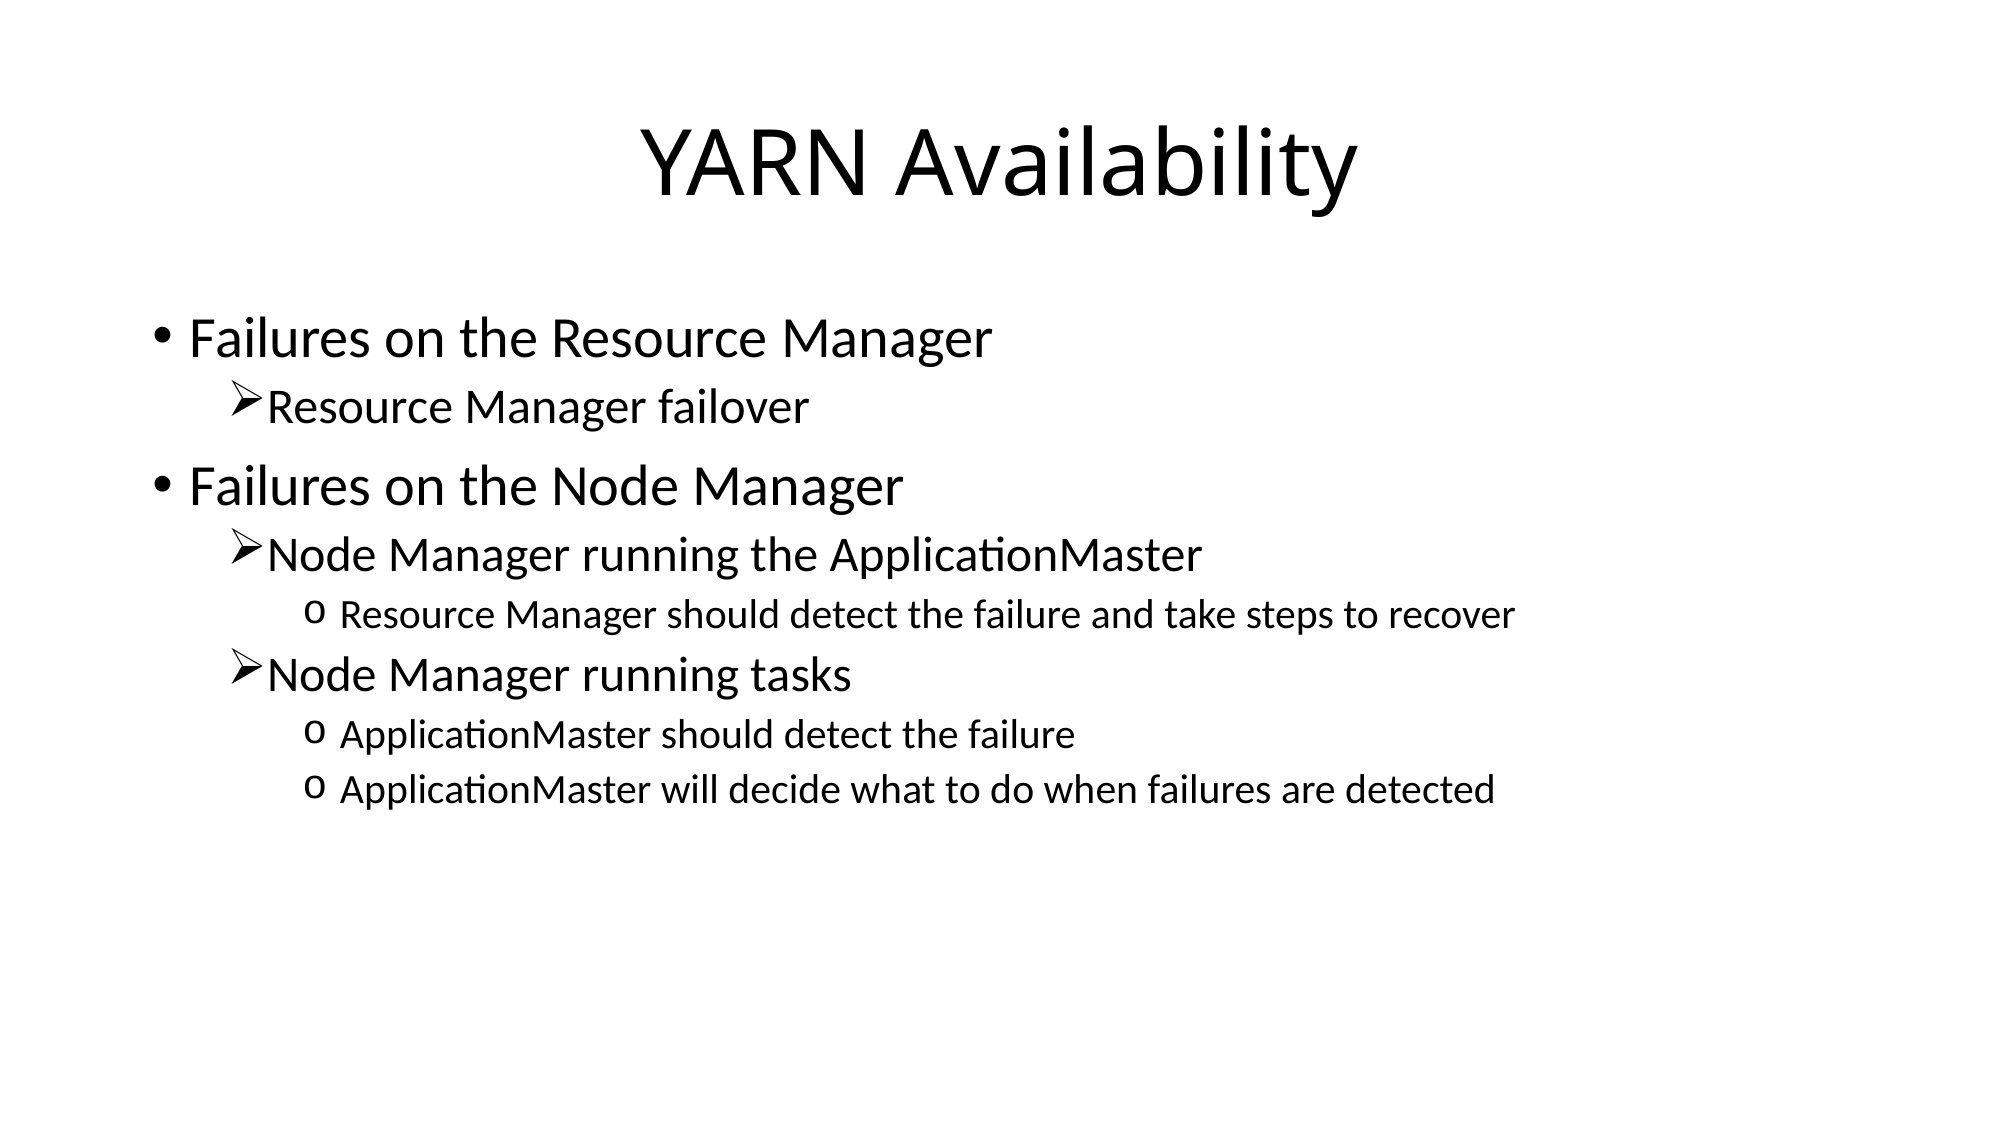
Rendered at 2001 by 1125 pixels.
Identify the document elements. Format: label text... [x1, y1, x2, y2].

list Failures on the Resource Manager Resource Manager failover Failures on the Node Manager Node Manager running the ApplicationMaster Resource Manager should detect the failure and take steps to recover Node Manager running tasks ApplicationMaster should detect the failure ApplicationMaster will decide what to do when failures are detected [137, 299, 1863, 1014]
title YARN Availability [137, 59, 1863, 271]
